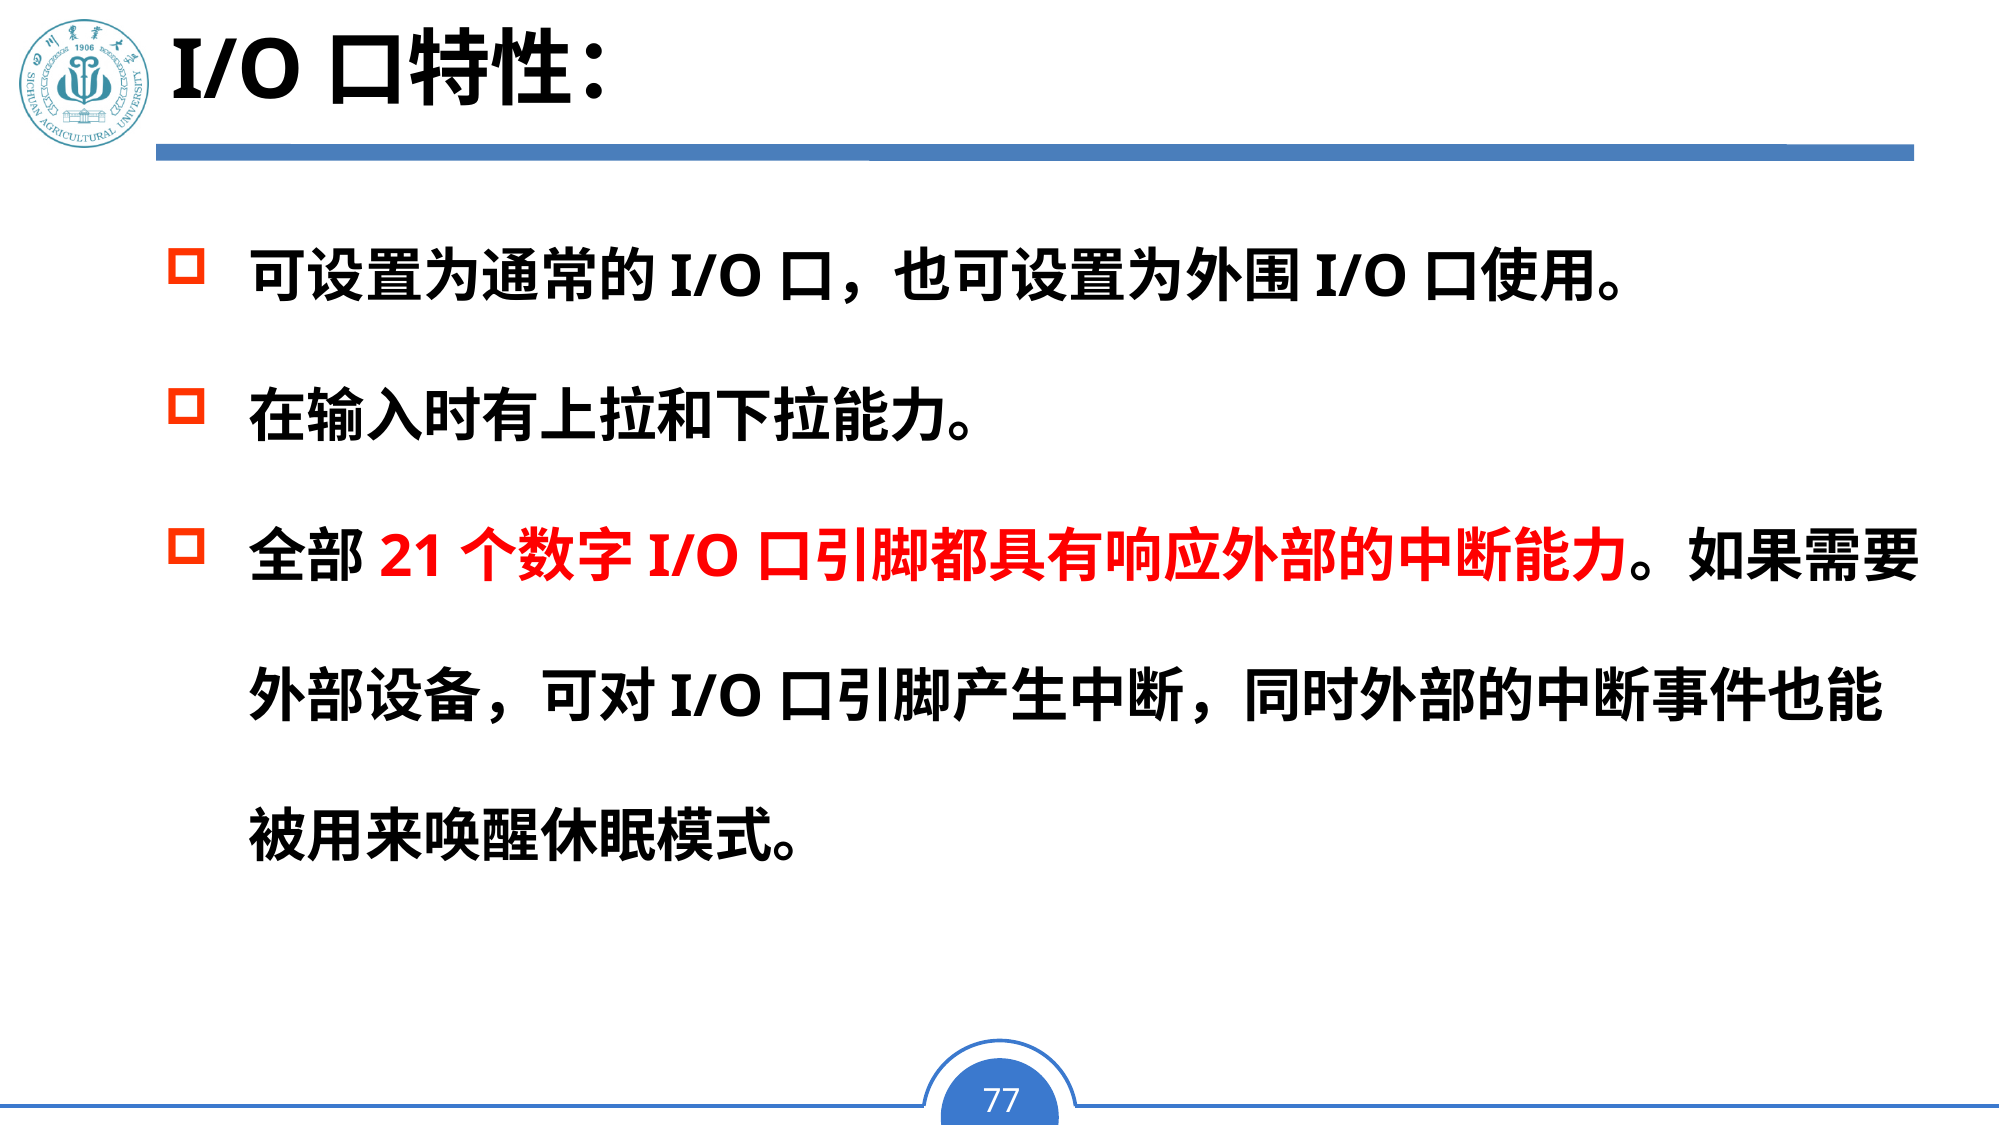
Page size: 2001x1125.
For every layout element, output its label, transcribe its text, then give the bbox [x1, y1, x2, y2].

text_box 可设置为通常的I/O口，也可设置为外围I/O口使用。 在输入时有上拉和下拉能力。 全部21个数字I/O口引脚都具有响应外部的中断能力。如果需要外部设备，可对I/O口引脚产生中断，同时外部的中断事件也能被用来唤醒休眠模式。 [149, 160, 1945, 876]
title I/O口特性： [156, 7, 1910, 146]
